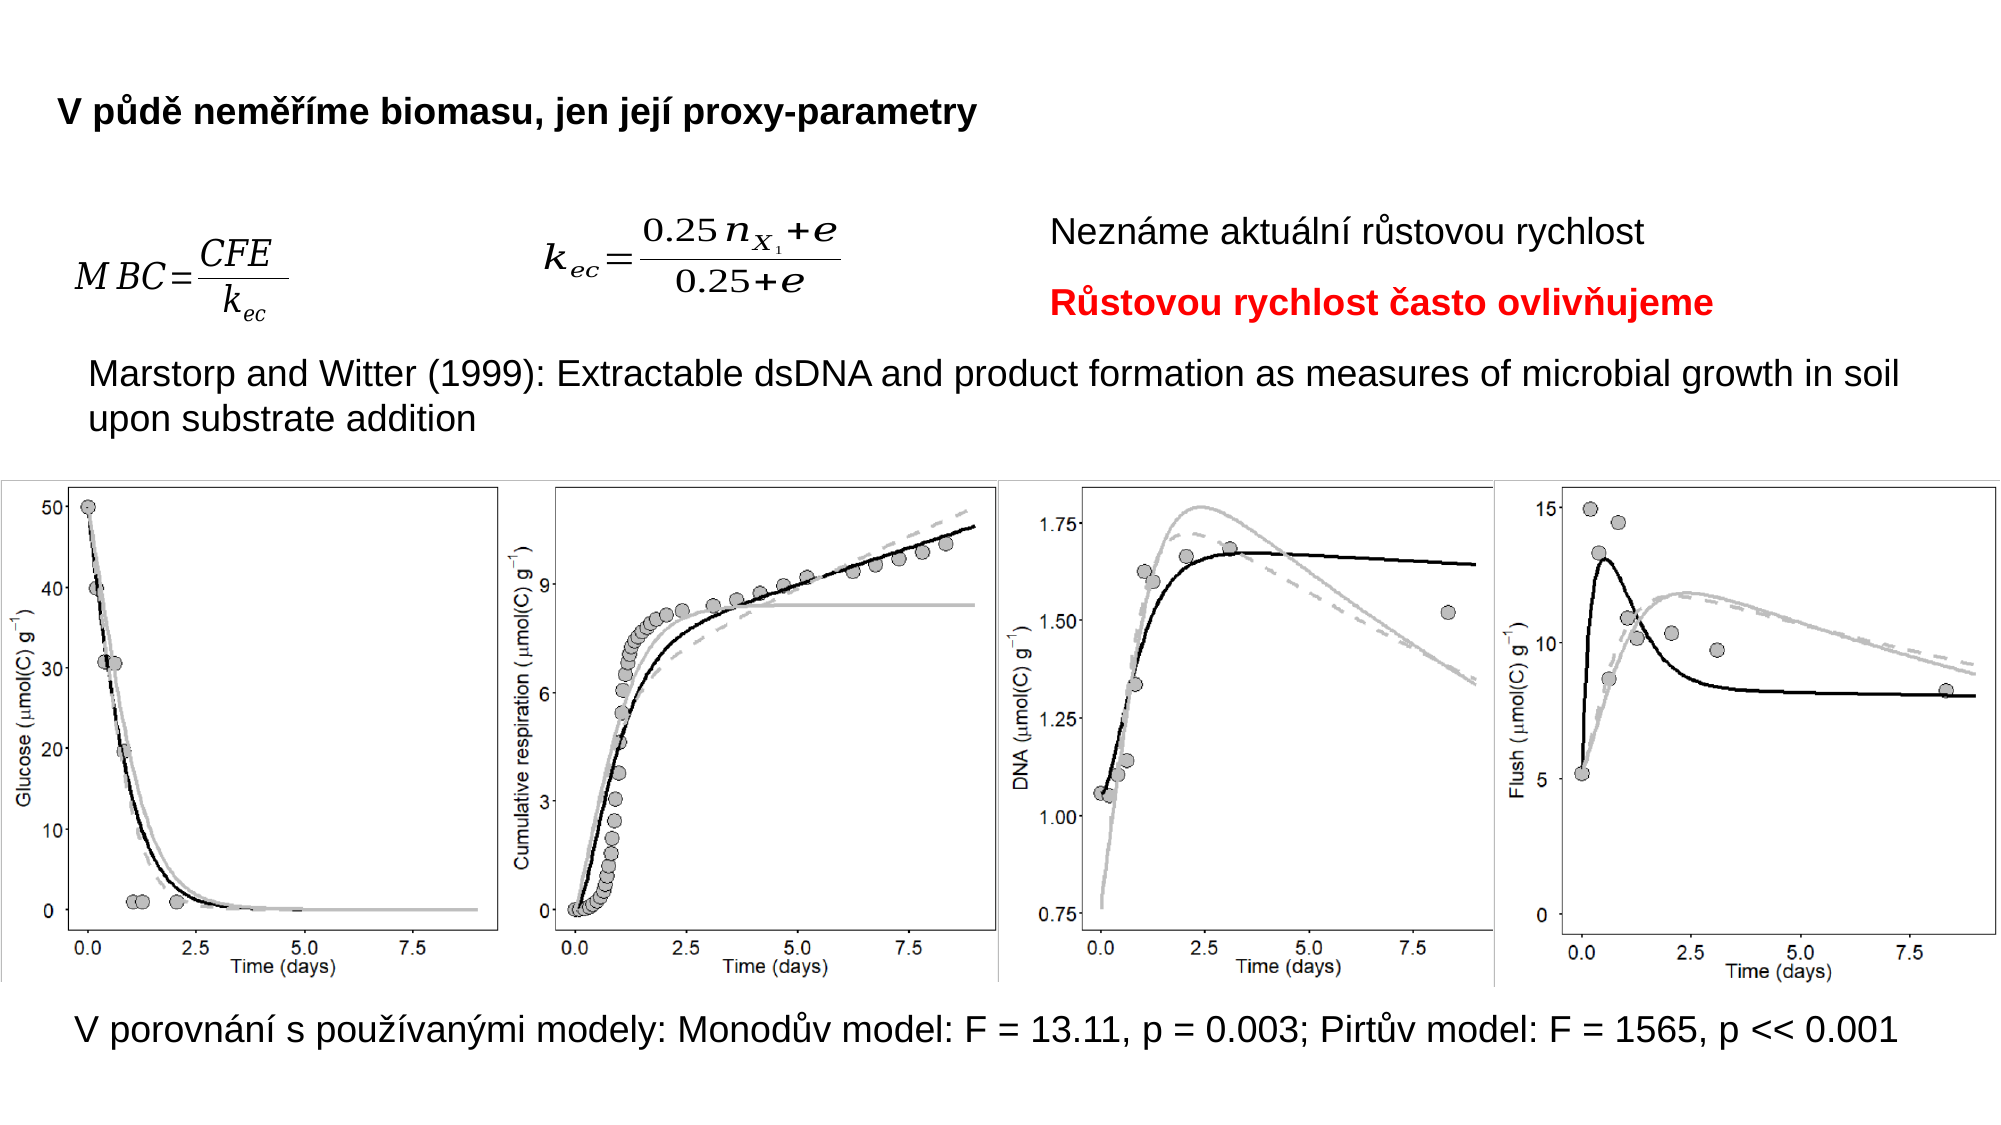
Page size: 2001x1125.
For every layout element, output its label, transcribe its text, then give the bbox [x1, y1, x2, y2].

text_box V porovnání s používanými modely: Monodův model: F = 13.11, p = 0.003; Pirtův model: F = 1565, p << 0.001 [59, 997, 1935, 1057]
text_box V půdě neměříme biomasu, jen její proxy-parametry [42, 79, 1130, 140]
text_box Marstorp and Witter (1999): Extractable dsDNA and product formation as measures of microbial growth in soil upon substrate addition [73, 341, 1949, 447]
text_box Neznáme aktuální růstovou rychlost [1035, 199, 1805, 260]
text_box Růstovou rychlost často ovlivňujeme [1034, 270, 1752, 331]
picture [0, 480, 2000, 987]
